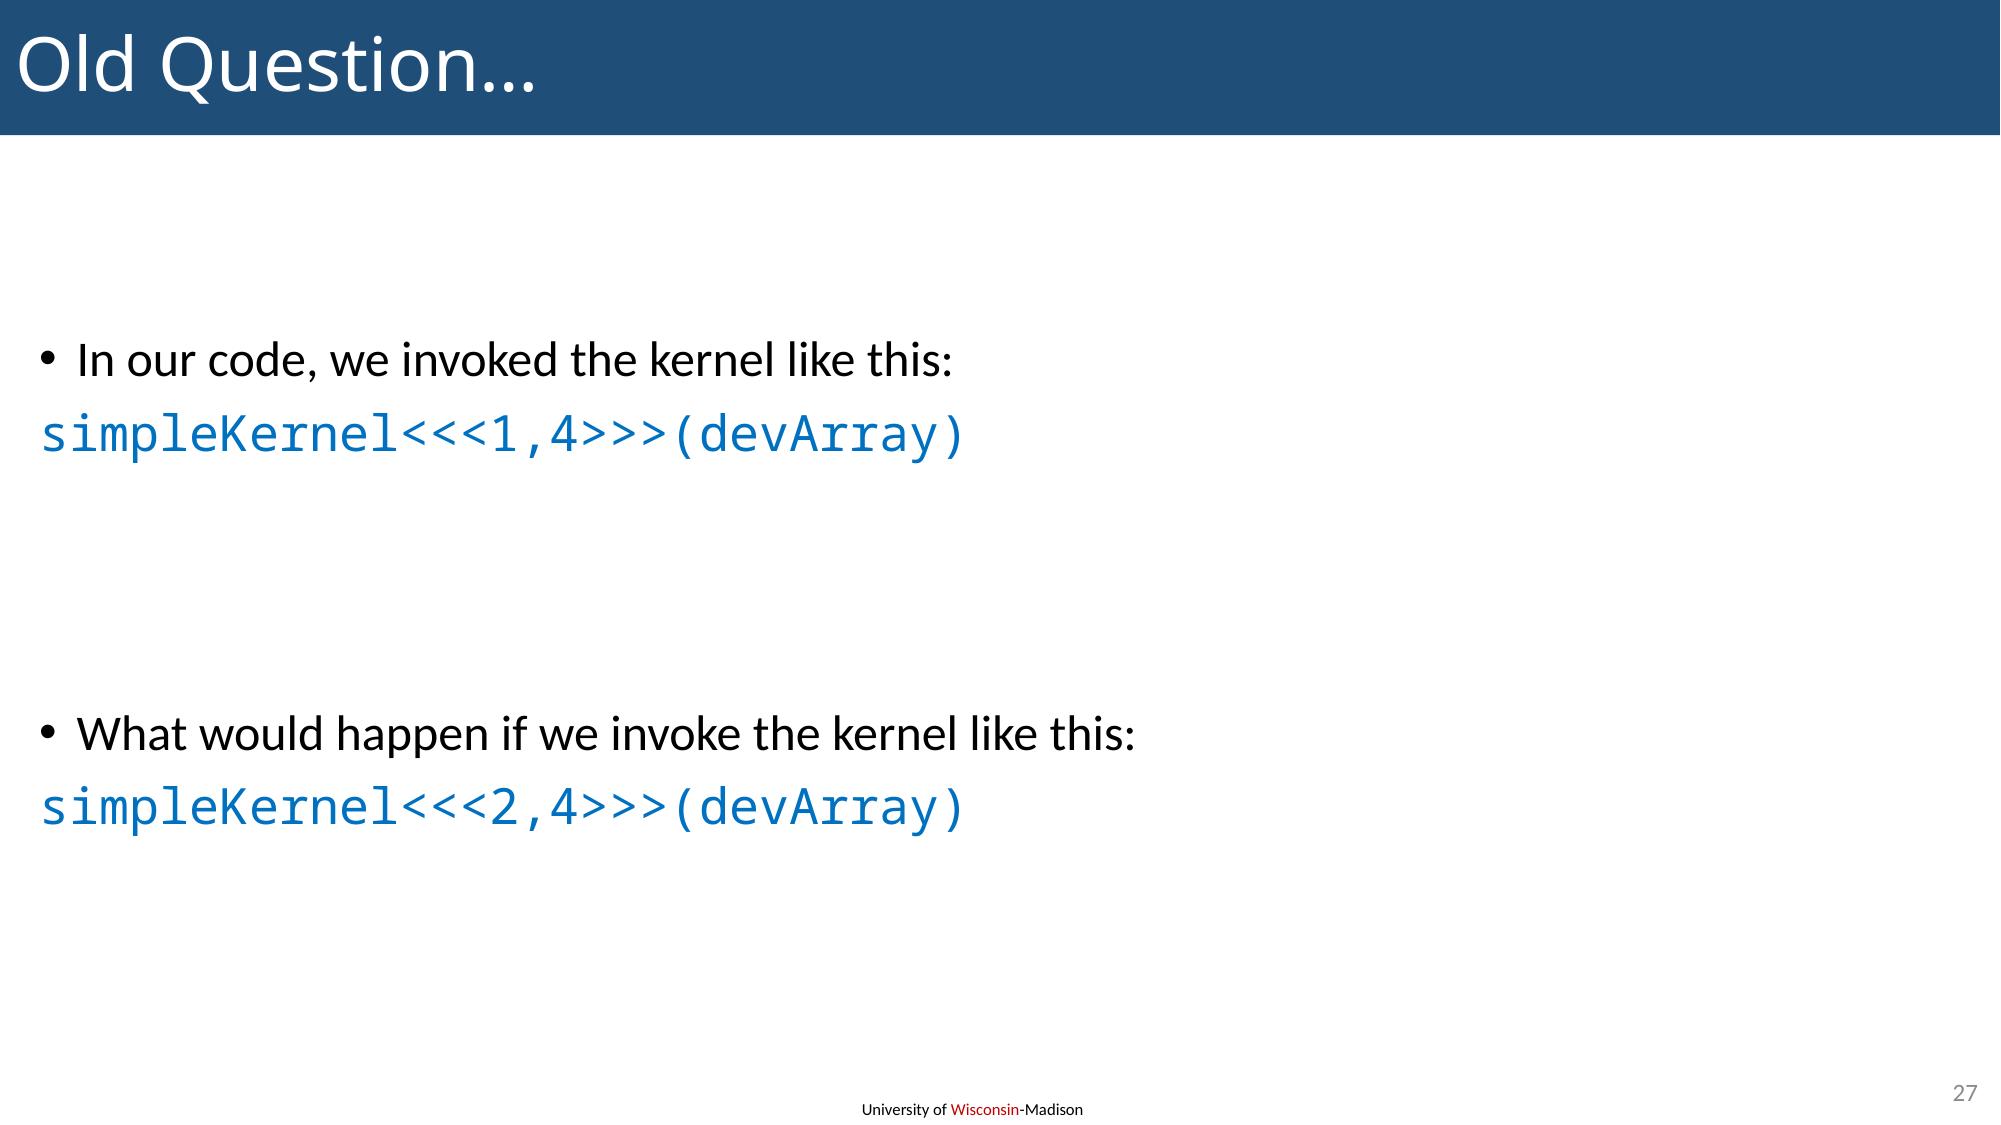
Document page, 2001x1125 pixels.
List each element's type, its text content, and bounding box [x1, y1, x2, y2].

list In our code, we invoked the kernel like this: simpleKernel<<<1,4>>>(devArray) What would happen if we invoke the kernel like this: simpleKernel<<<2,4>>>(devArray) [24, 245, 1987, 1055]
slide_number 27 [1879, 1069, 1994, 1114]
title Old Question… [0, 0, 2000, 136]
